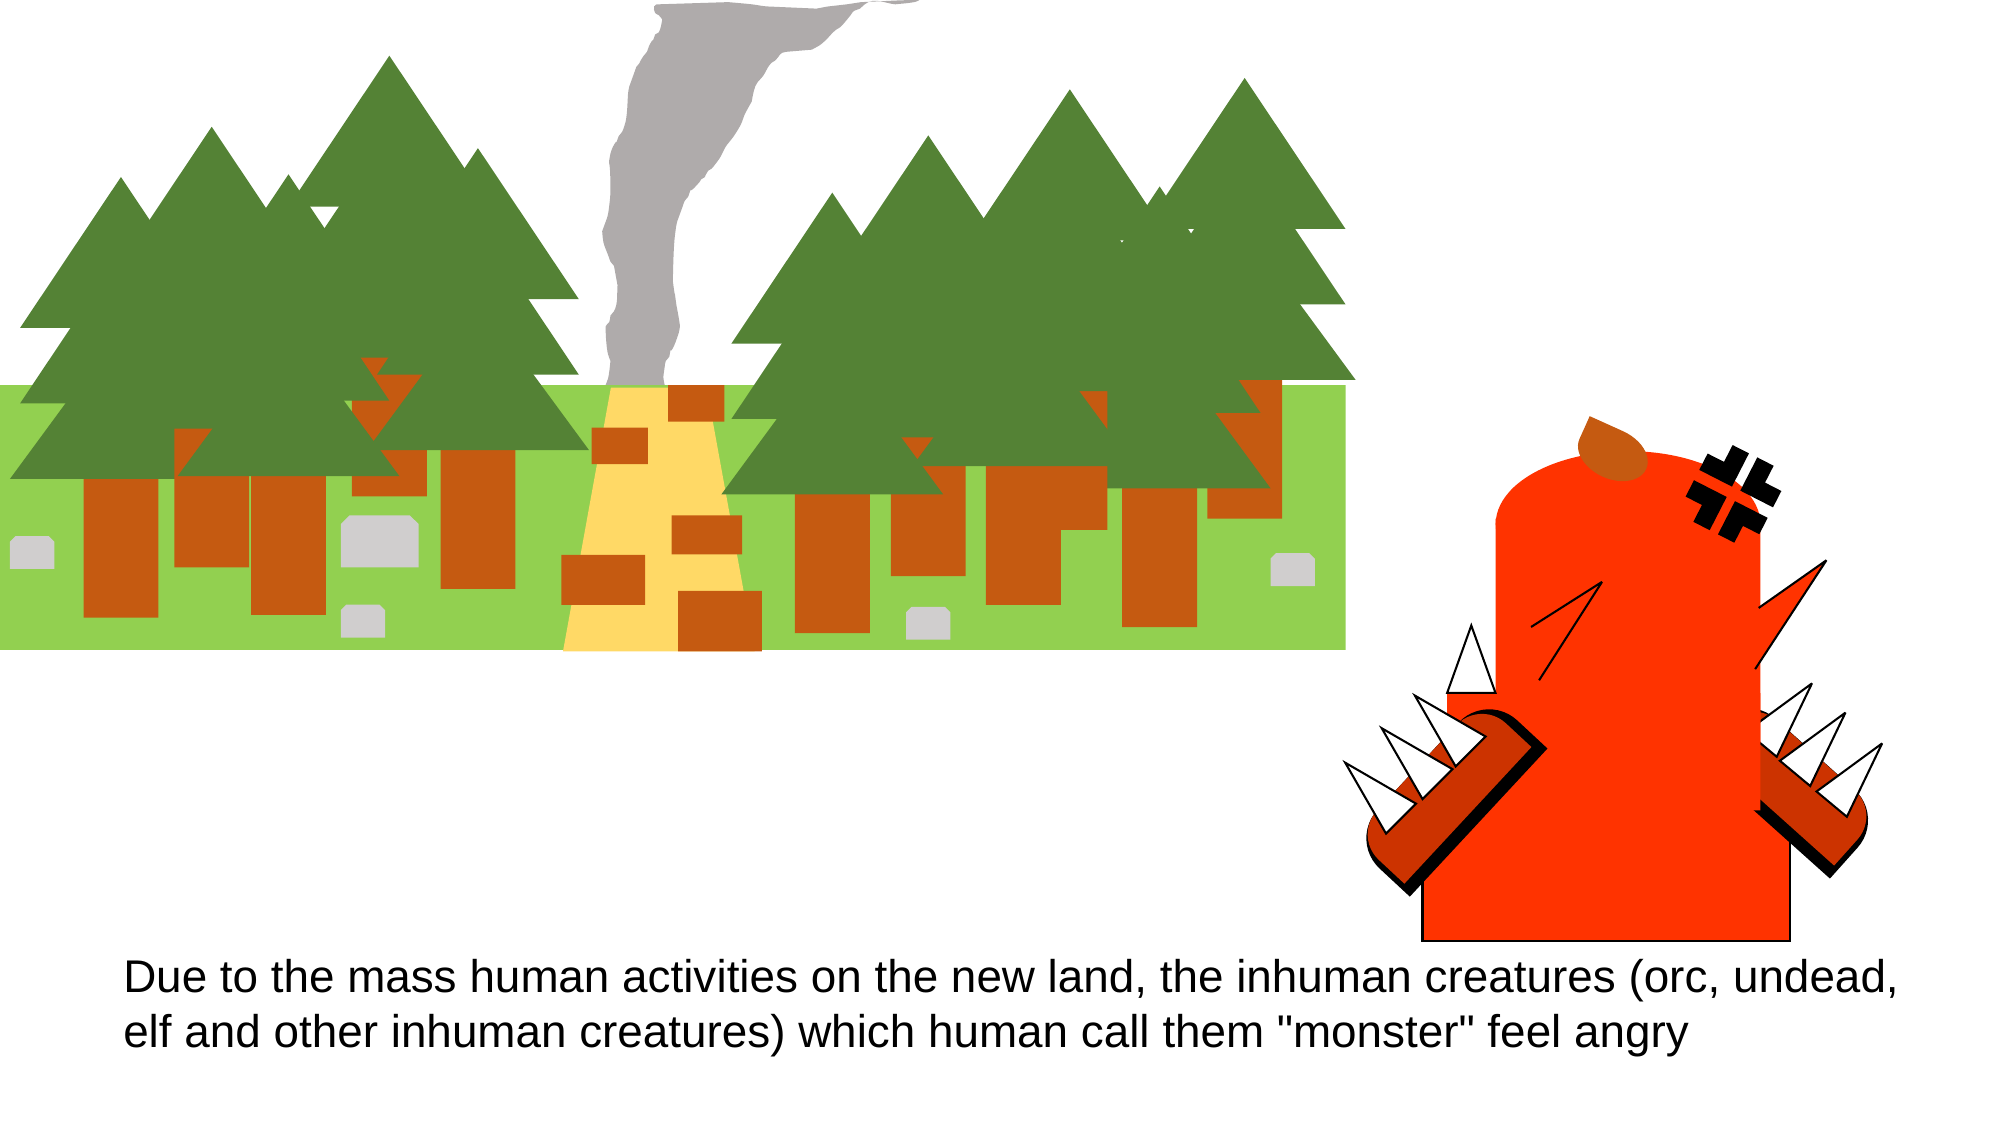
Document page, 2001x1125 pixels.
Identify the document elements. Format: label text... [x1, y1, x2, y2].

text_box Due to the mass human activities on the new land, the inhuman creatures (orc, undead, elf and other inhuman creatures) which human call them "monster" feel angry [108, 939, 1970, 1065]
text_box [1341, 429, 1885, 942]
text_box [0, 0, 1356, 652]
